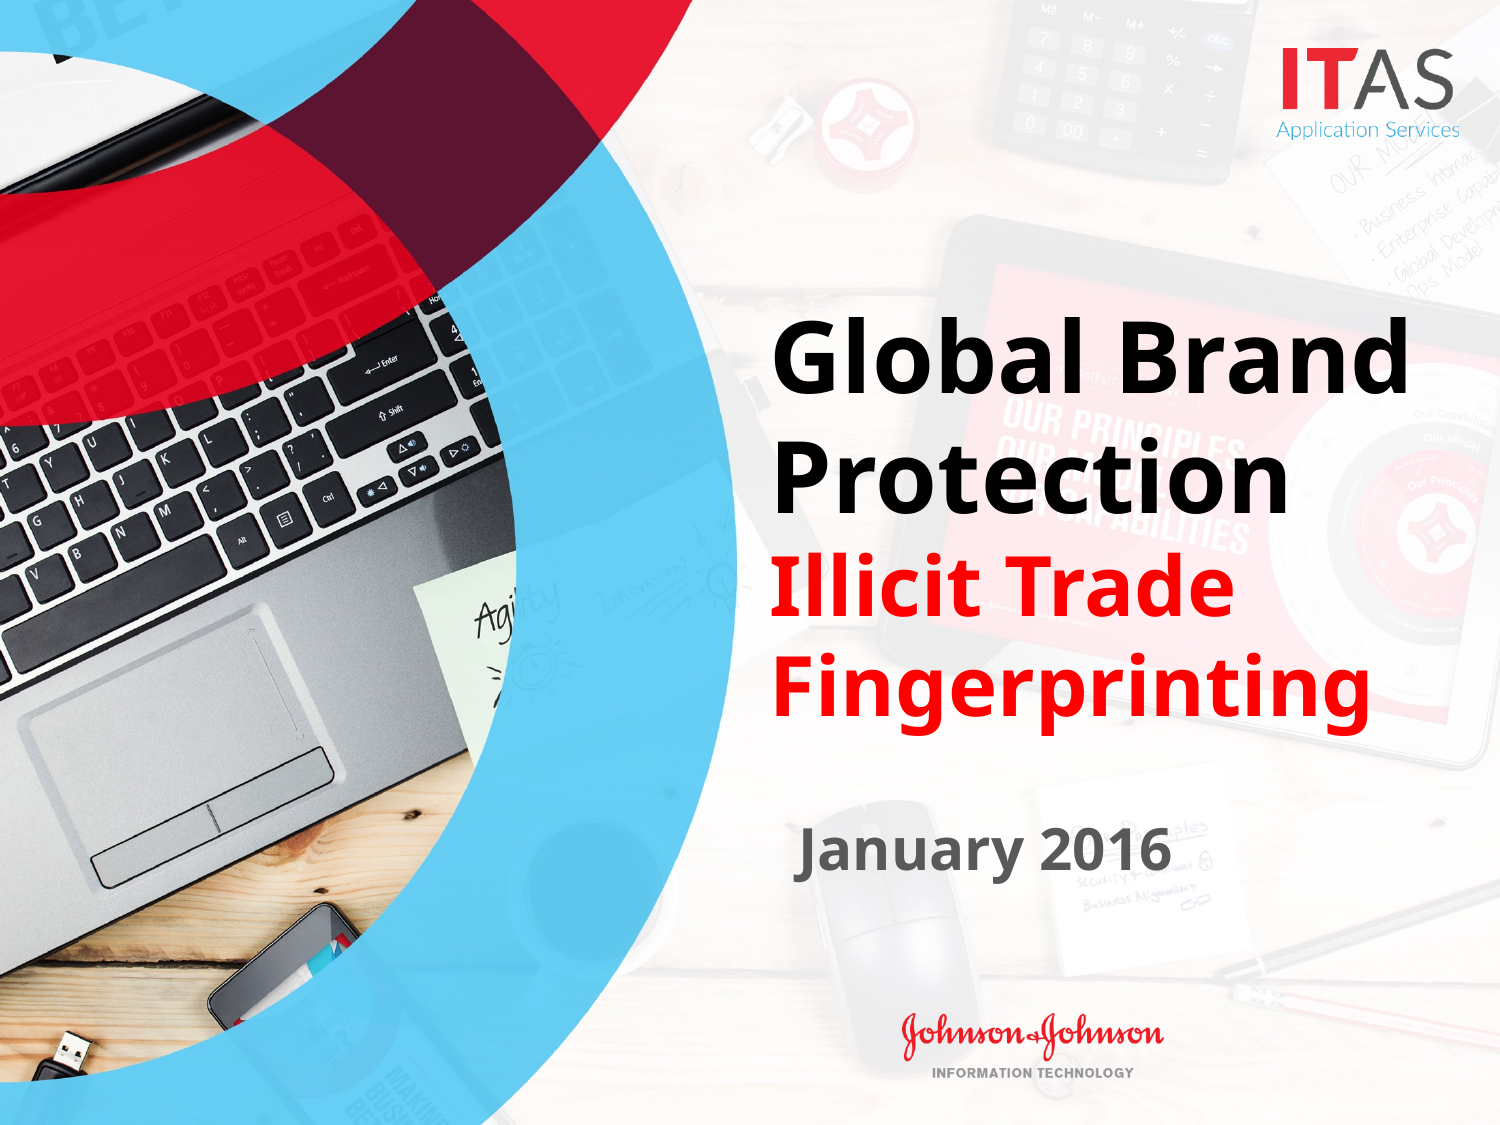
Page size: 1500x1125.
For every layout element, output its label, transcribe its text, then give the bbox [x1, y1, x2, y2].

picture [0, 0, 1500, 1125]
title Global Brand Protection Illicit Trade Fingerprinting [769, 387, 1460, 640]
list January 2016 [798, 811, 1383, 938]
